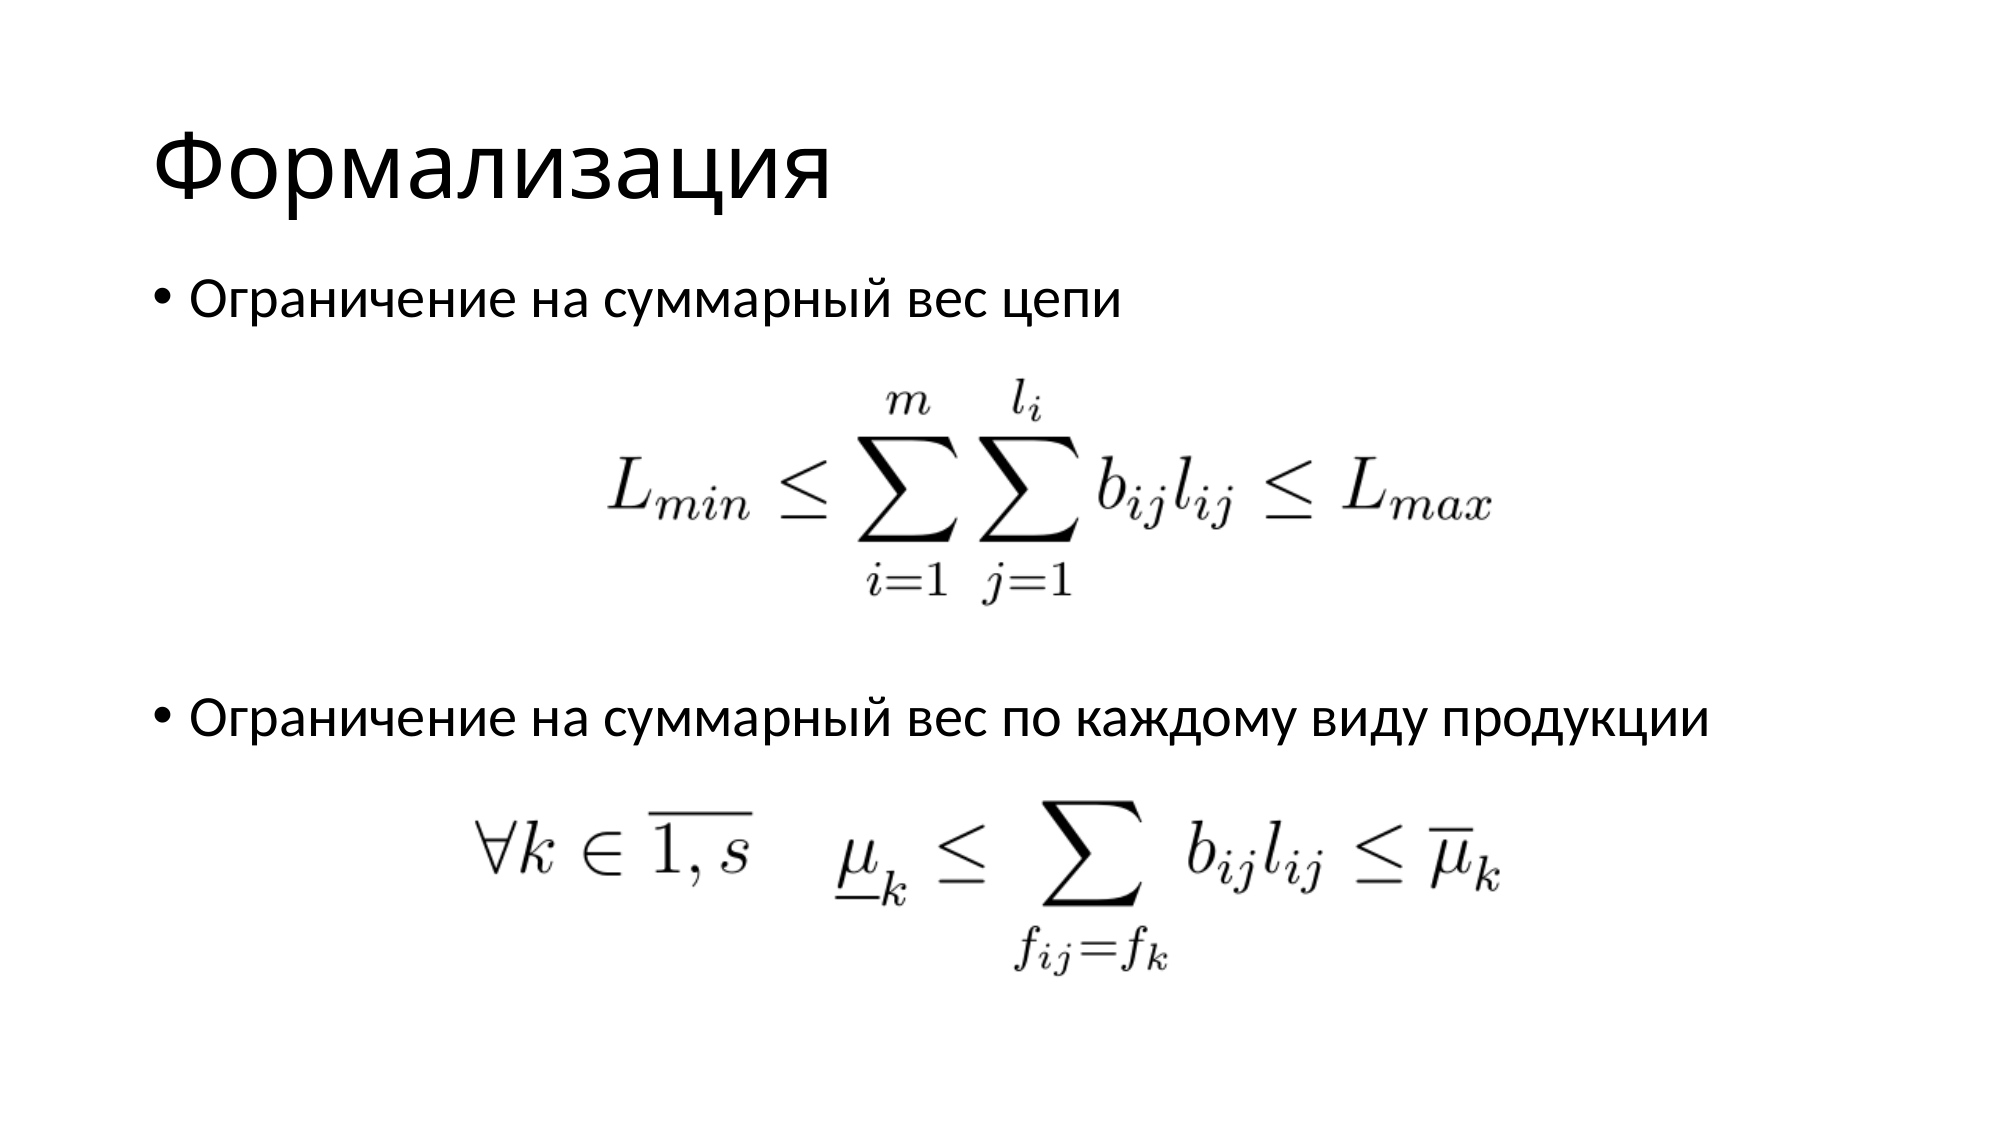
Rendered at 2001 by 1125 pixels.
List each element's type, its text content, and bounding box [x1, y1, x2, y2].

picture [570, 357, 1551, 663]
title Формализация [137, 59, 1863, 259]
list Ограничение на суммарный вес цепи Ограничение на суммарный вес по каждому виду продукции [137, 259, 1863, 1047]
picture [427, 752, 1603, 995]
